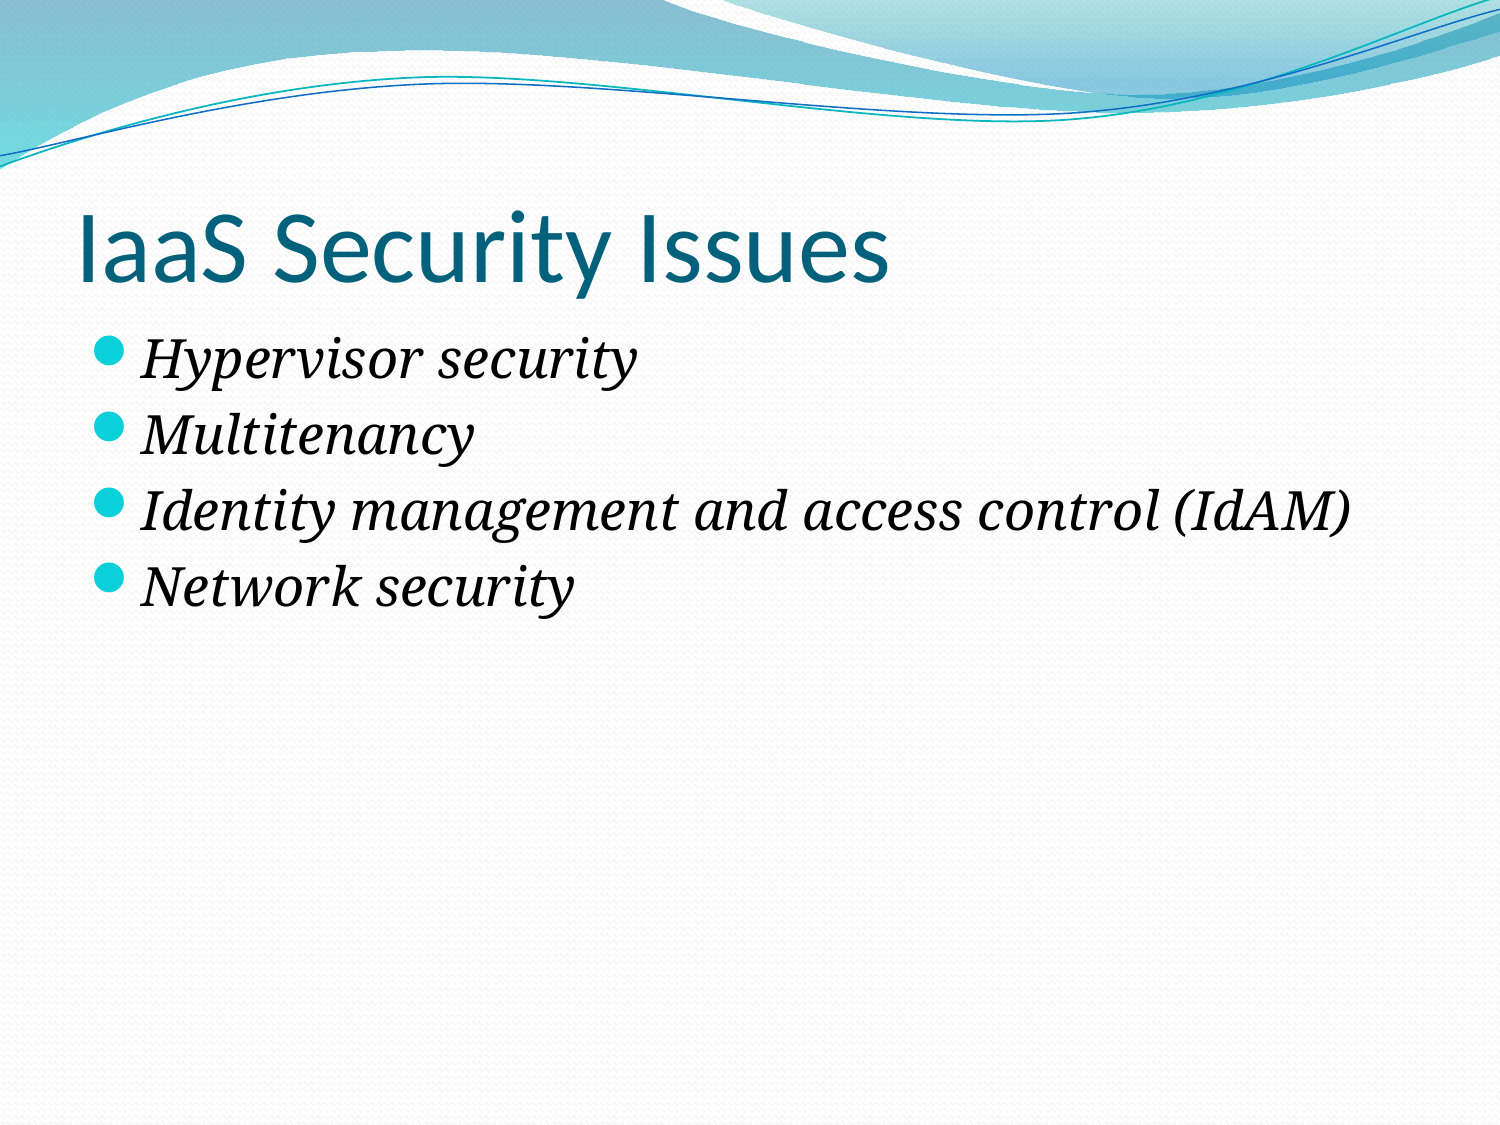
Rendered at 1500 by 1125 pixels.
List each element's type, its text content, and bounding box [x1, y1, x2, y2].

list Hypervisor security Multitenancy Identity management and access control (IdAM) Network security [75, 317, 1425, 1038]
title IaaS Security Issues [75, 115, 1425, 303]
